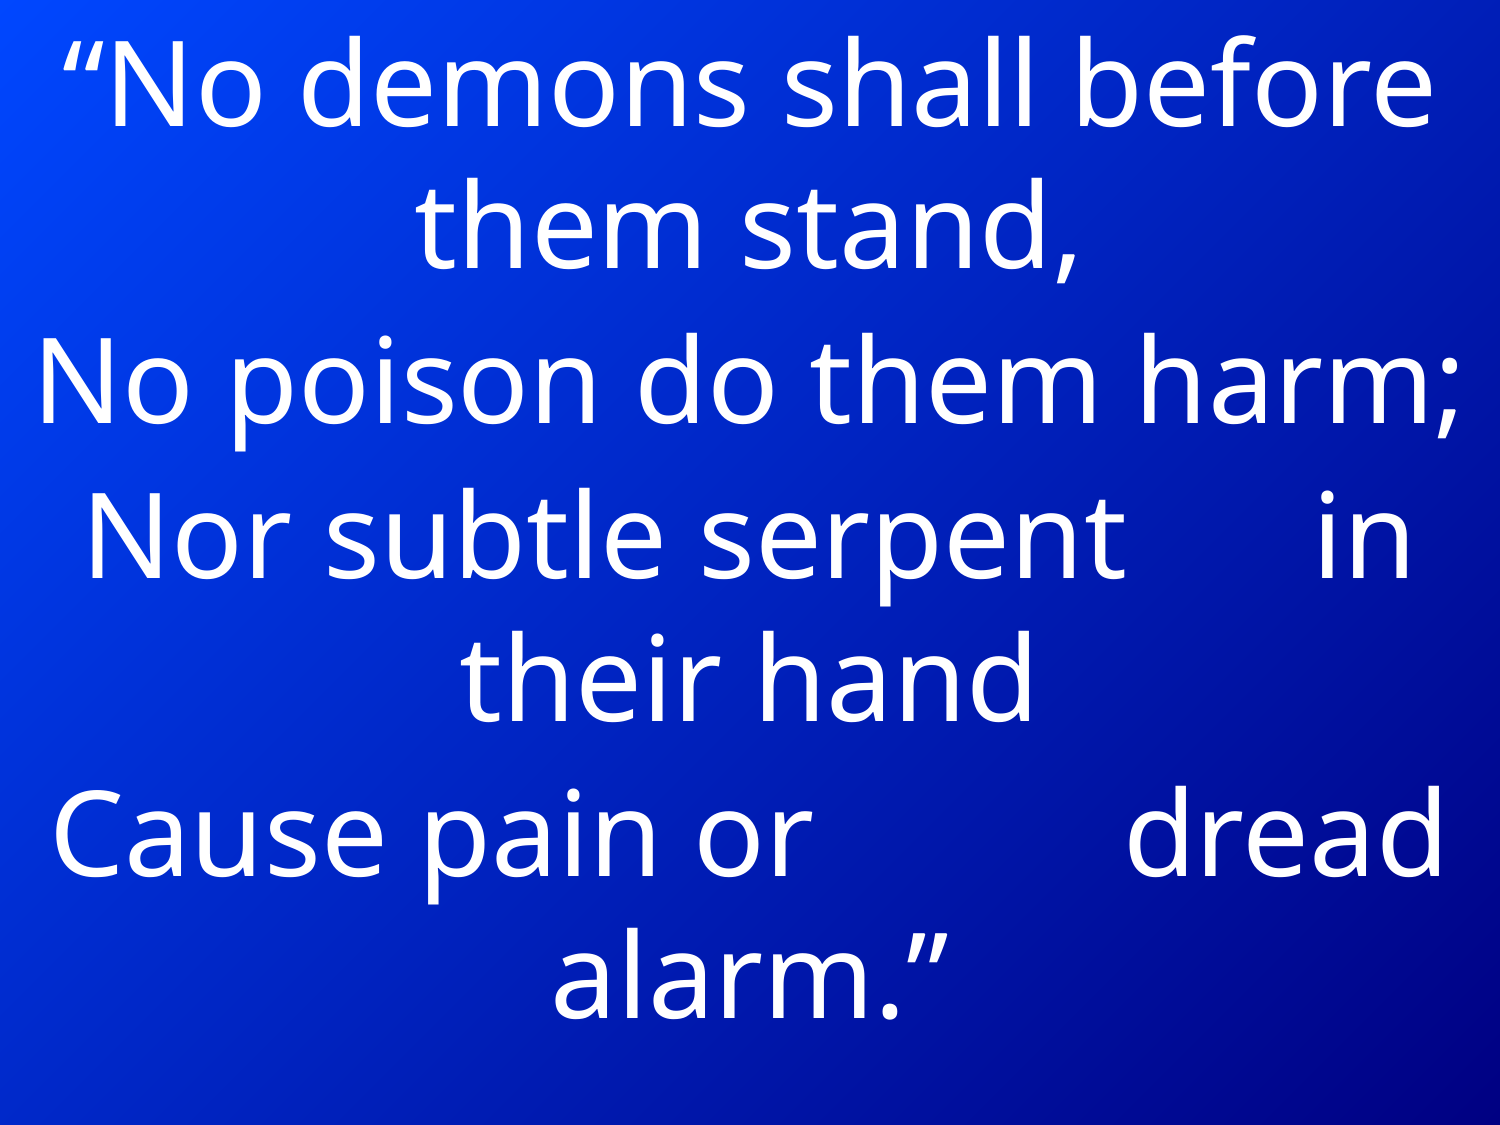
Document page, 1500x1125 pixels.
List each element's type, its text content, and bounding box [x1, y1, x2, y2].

list “No demons shall before them stand, No poison do them harm; Nor subtle serpent in their hand Cause pain or dread alarm.” [0, 0, 1500, 1125]
